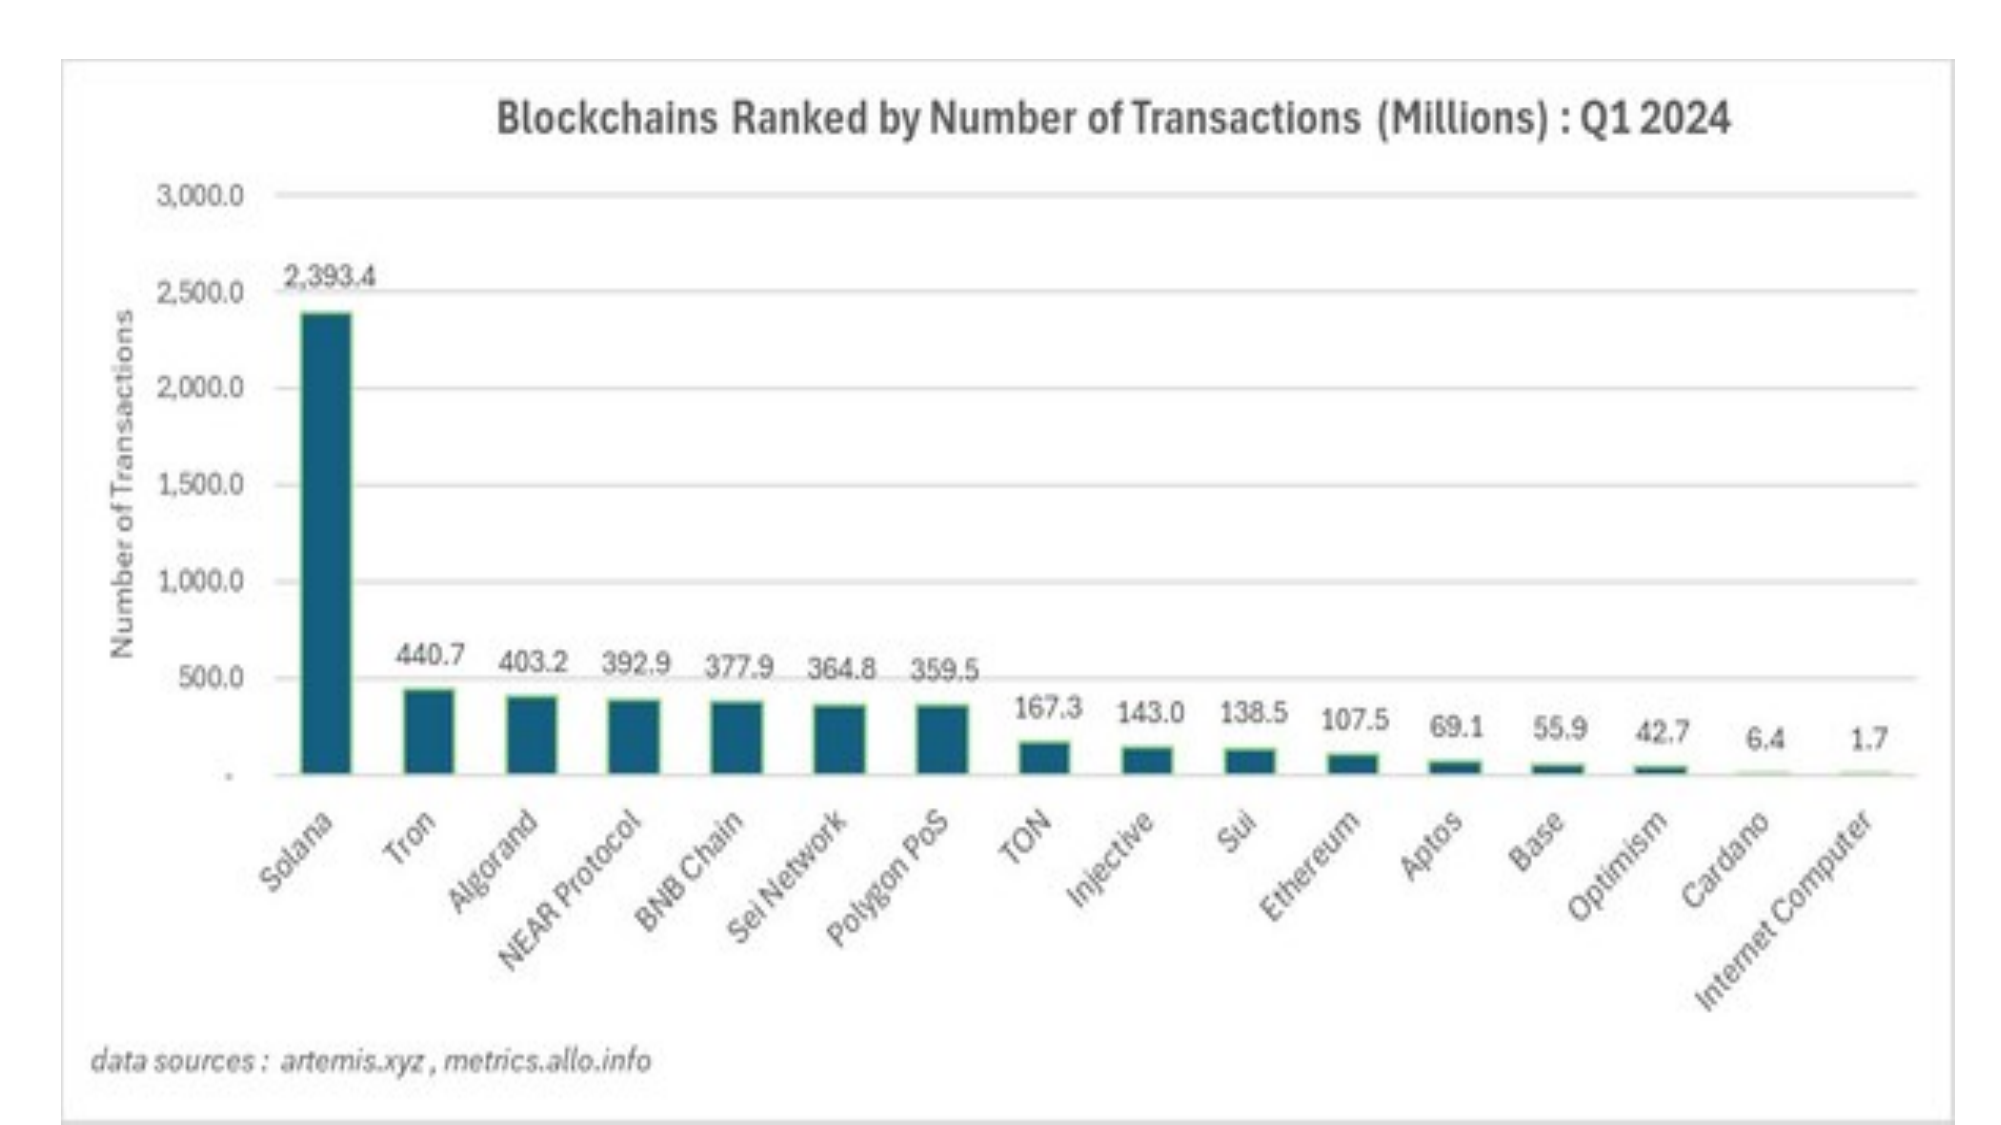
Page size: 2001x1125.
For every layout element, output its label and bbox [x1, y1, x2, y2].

list [60, 58, 1956, 1125]
